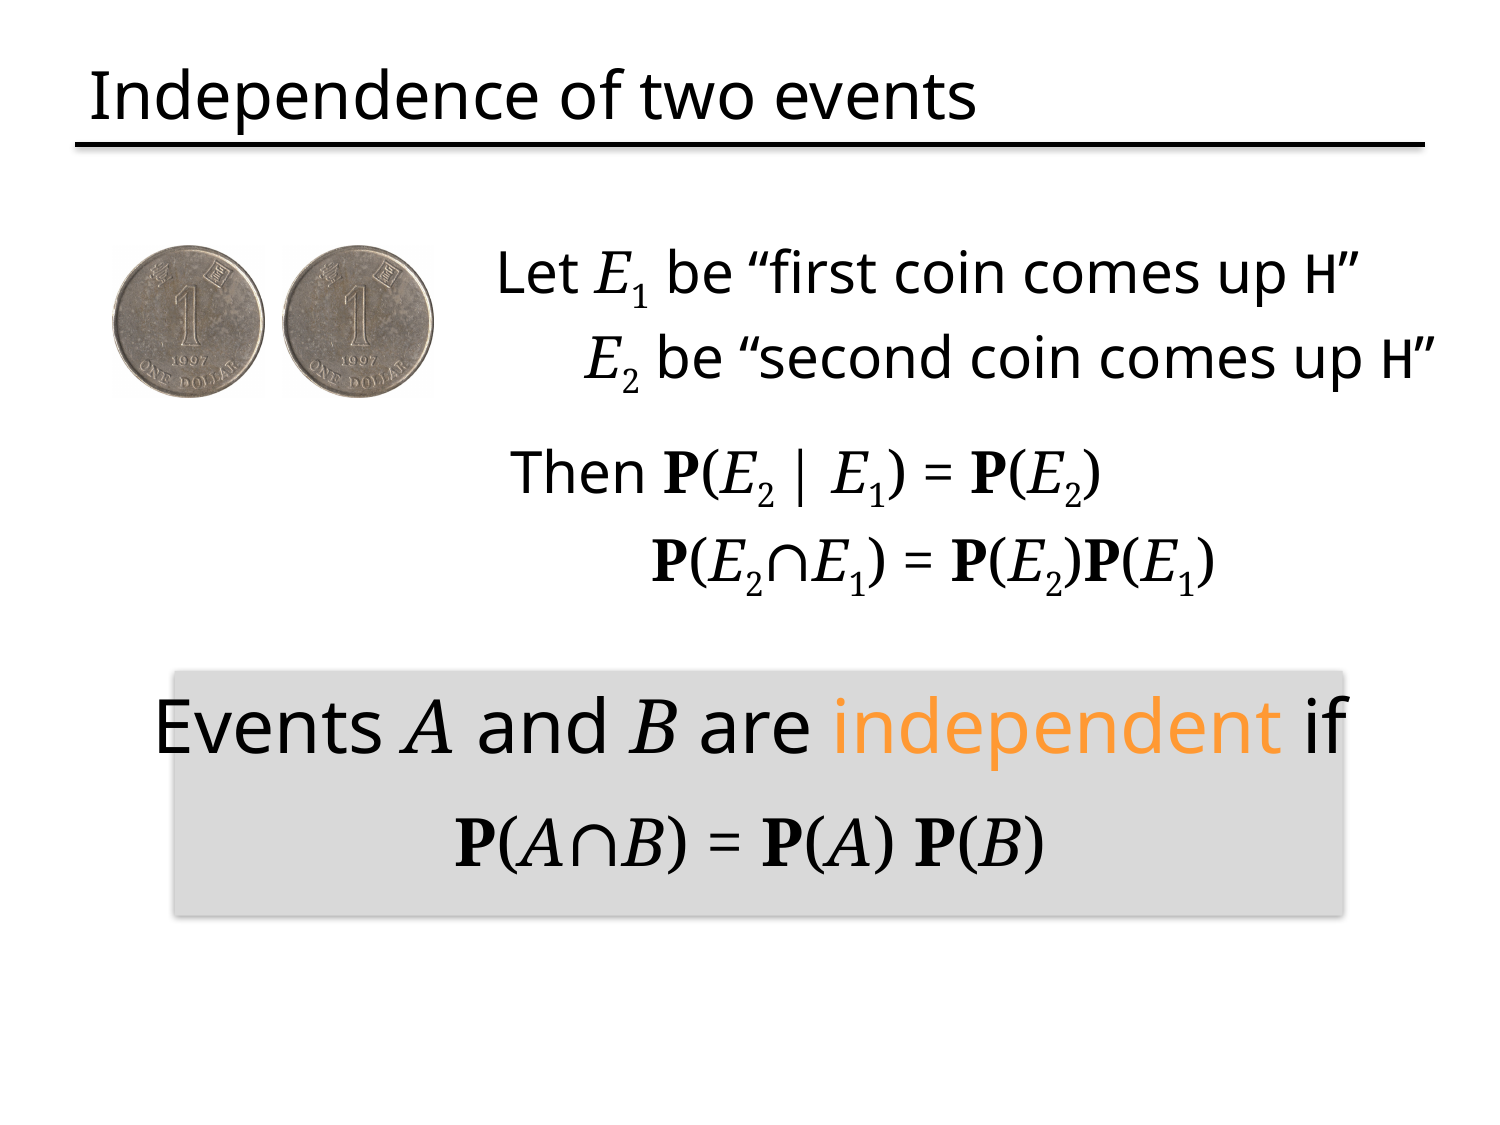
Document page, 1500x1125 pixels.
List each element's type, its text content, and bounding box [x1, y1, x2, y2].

text_box Let E1 be “first coin comes up H” [480, 228, 1390, 323]
picture [282, 245, 435, 398]
text_box E2 be “second coin comes up H” [570, 312, 1466, 408]
picture [112, 245, 265, 398]
text_box Then P(E2 | E1) = P(E2) [495, 427, 1118, 522]
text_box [174, 670, 1343, 916]
text_box P(E2∩E1) = P(E2)P(E1) [636, 515, 1232, 611]
title Independence of two events [75, 45, 1425, 145]
